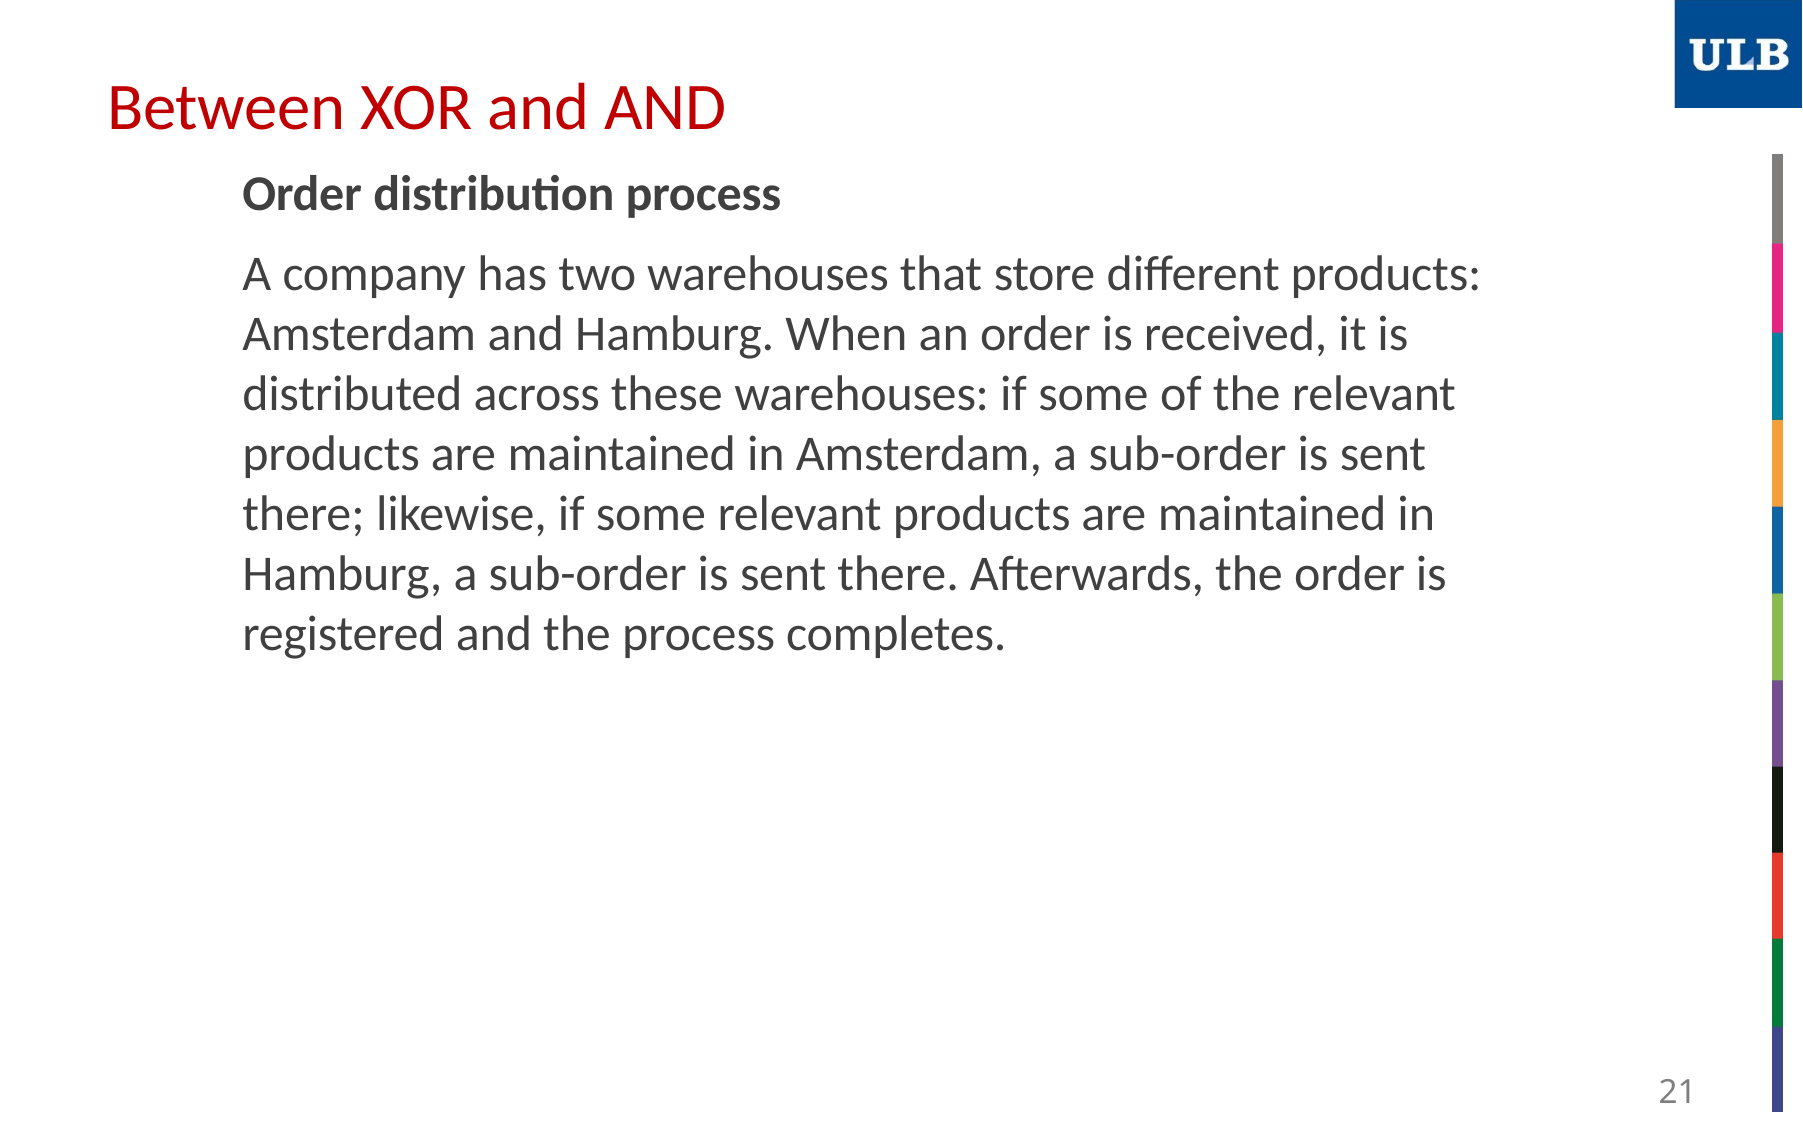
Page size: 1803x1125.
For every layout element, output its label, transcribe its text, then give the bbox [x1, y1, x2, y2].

picture [1772, 154, 1783, 333]
slide_number 21 [1652, 1076, 1702, 1125]
title Between XOR and AND [105, 61, 733, 252]
picture [1772, 418, 1783, 1112]
picture [1674, 0, 1802, 108]
text_box Order distribution process A company has two warehouses that store different products: Amsterdam and Hamburg. When an order is received, it is distributed across these warehouses: if some of the relevant products are maintained in Amsterdam, a sub-order is sent there; likewise, if some relevant products are maintained in Hamburg, a sub-order is sent there. Afterwards, the order is registered and the process completes. [240, 138, 1495, 660]
